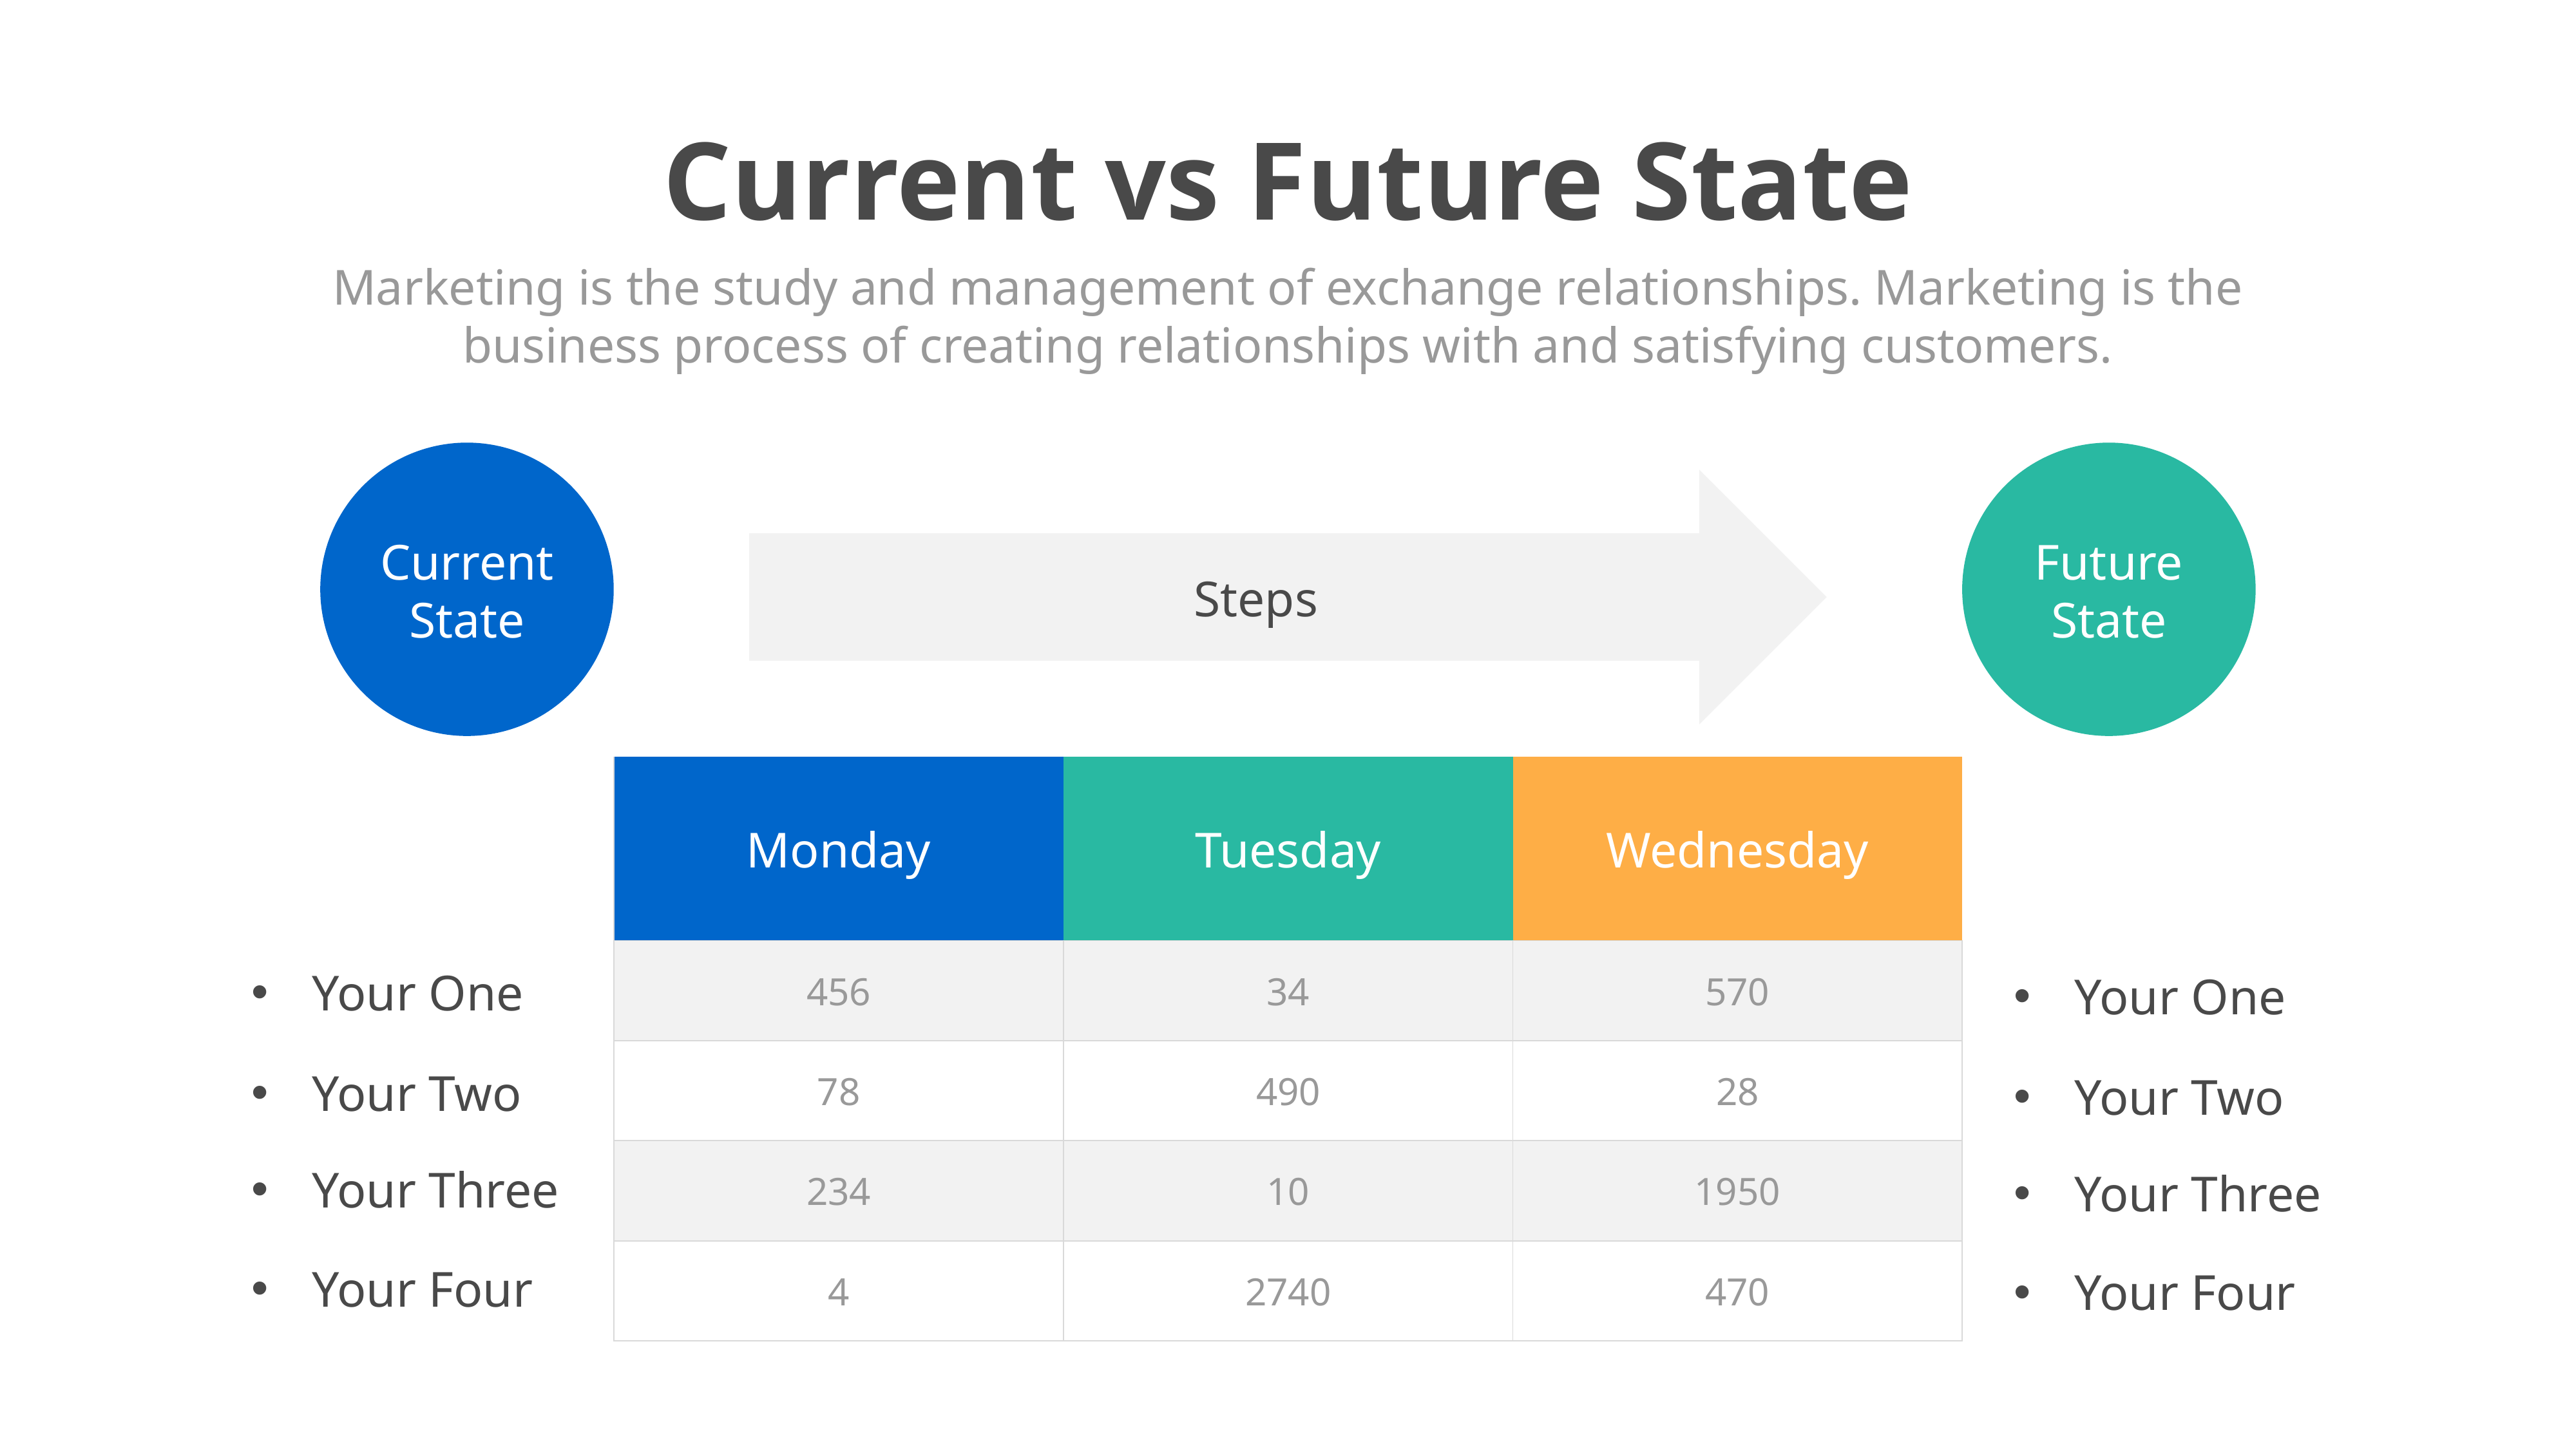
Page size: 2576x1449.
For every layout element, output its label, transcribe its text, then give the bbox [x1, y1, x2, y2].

text_box Current vs Future State [653, 108, 1923, 247]
text_box Your One [242, 958, 595, 1026]
text_box Your Four [2005, 1257, 2373, 1325]
text_box Your Four [242, 1254, 595, 1321]
text_box Your Three [2005, 1158, 2373, 1226]
text_box Your One [2005, 961, 2373, 1029]
text_box Your Two [2005, 1061, 2373, 1130]
table_cell 456 [615, 941, 1063, 1040]
text_box Future State [1961, 442, 2256, 737]
text_box Your Two [242, 1058, 595, 1126]
table_cell 78 [615, 1041, 1063, 1140]
table_cell 2740 [1064, 1242, 1512, 1340]
text_box Current State [320, 442, 615, 737]
table_cell 1950 [1513, 1141, 1961, 1240]
table_cell 470 [1513, 1242, 1961, 1340]
text_box Your Three [242, 1155, 595, 1222]
table_header Tuesday [1064, 757, 1513, 940]
table_header Monday [615, 757, 1064, 940]
table_cell 4 [615, 1242, 1063, 1340]
table_header Wednesday [1513, 757, 1962, 940]
text_box Steps [749, 468, 1828, 726]
table_cell 28 [1513, 1041, 1961, 1140]
table_cell 234 [615, 1141, 1063, 1240]
table_cell 570 [1513, 941, 1961, 1040]
text_box Marketing is the study and management of exchange relationships. Marketing is the business process of creating relationships with and satisfying customers. [281, 251, 2295, 377]
table_cell 34 [1064, 941, 1512, 1040]
table_cell 10 [1064, 1141, 1512, 1240]
table_cell 490 [1064, 1041, 1512, 1140]
